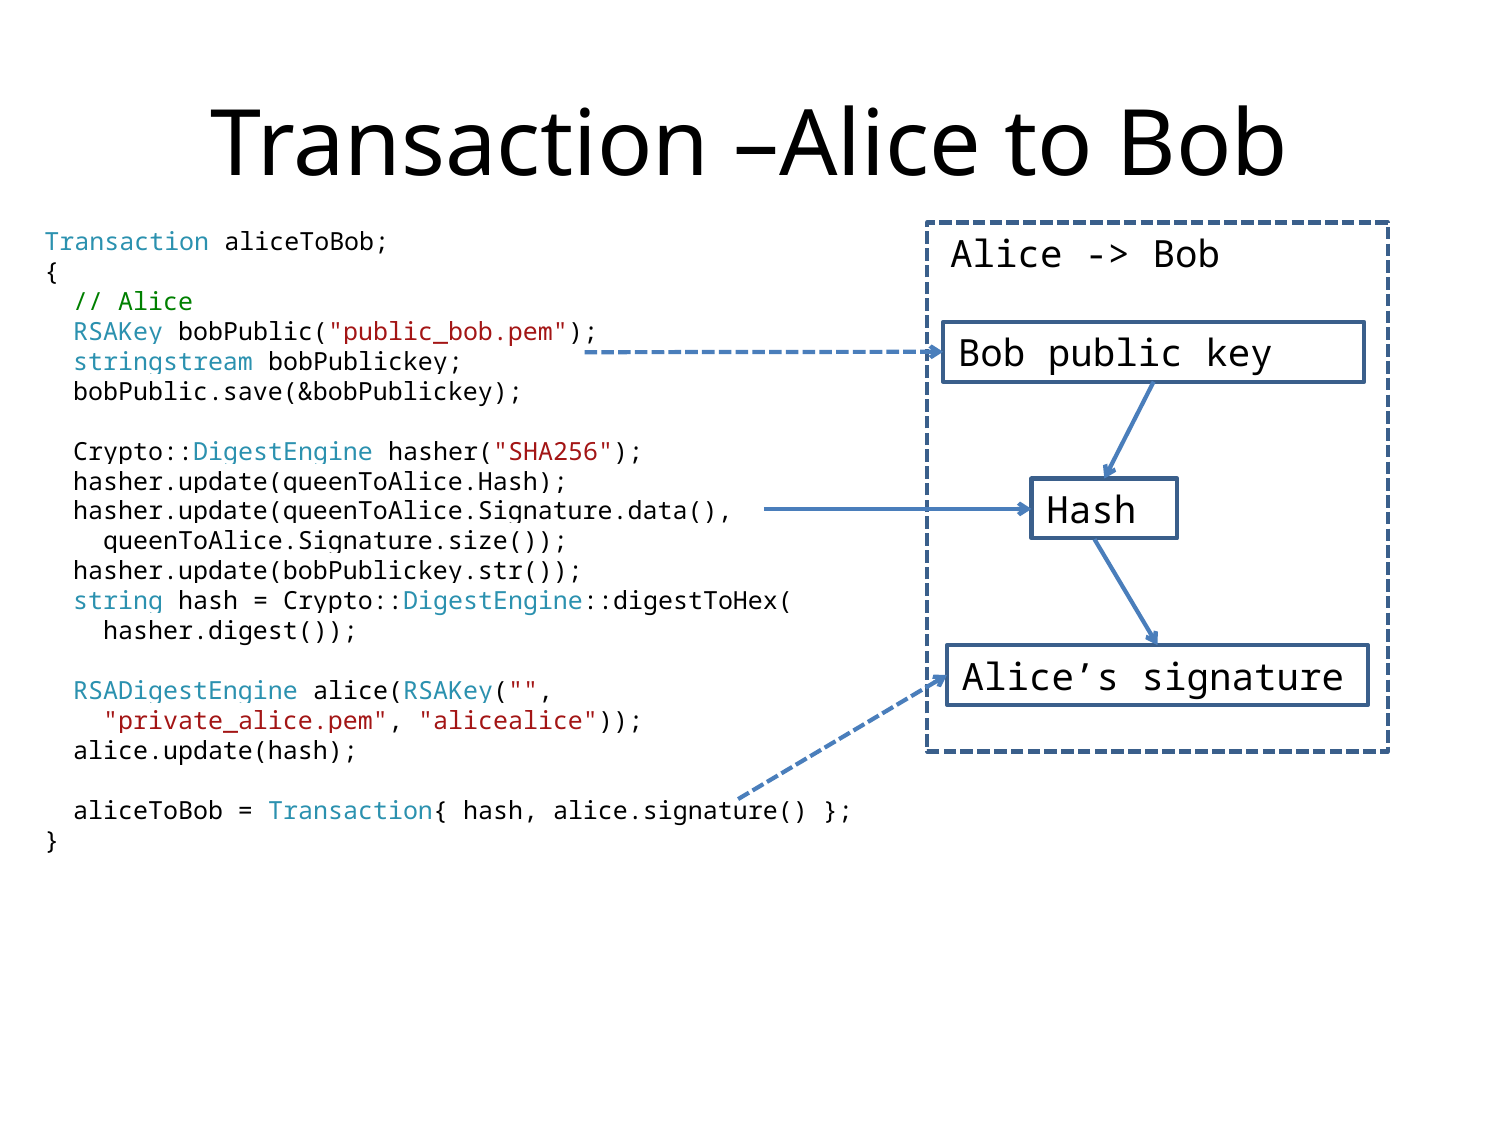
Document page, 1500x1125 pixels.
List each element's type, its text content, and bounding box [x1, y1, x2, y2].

title Transaction –Alice to Bob [75, 45, 1425, 233]
text_box Hash [1031, 478, 1178, 539]
text_box [925, 220, 1390, 754]
text_box Alice’s signature [946, 645, 1369, 705]
text_box Alice -> Bob [935, 222, 1333, 283]
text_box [737, 675, 948, 800]
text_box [1094, 538, 1158, 646]
text_box Transaction aliceToBob; { // Alice RSAKey bobPublic("public_bob.pem"); stringstream bobPublickey; bobPublic.save(&bobPublickey); Crypto::DigestEngine hasher("SHA256"); hasher.update(queenToAlice.Hash); hasher.update(queenToAlice.Signature.data(), queenToAlice.Signature.size()); hasher.update(bobPublickey.str()); string hash = Crypto::DigestEngine::digestToHex( hasher.digest()); RSADigestEngine alice(RSAKey("", "private_alice.pem", "alicealice")); alice.update(hash); aliceToBob = Transaction{ hash, alice.signature() }; } [29, 218, 1105, 862]
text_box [1104, 382, 1154, 479]
text_box Bob public key [943, 321, 1365, 382]
